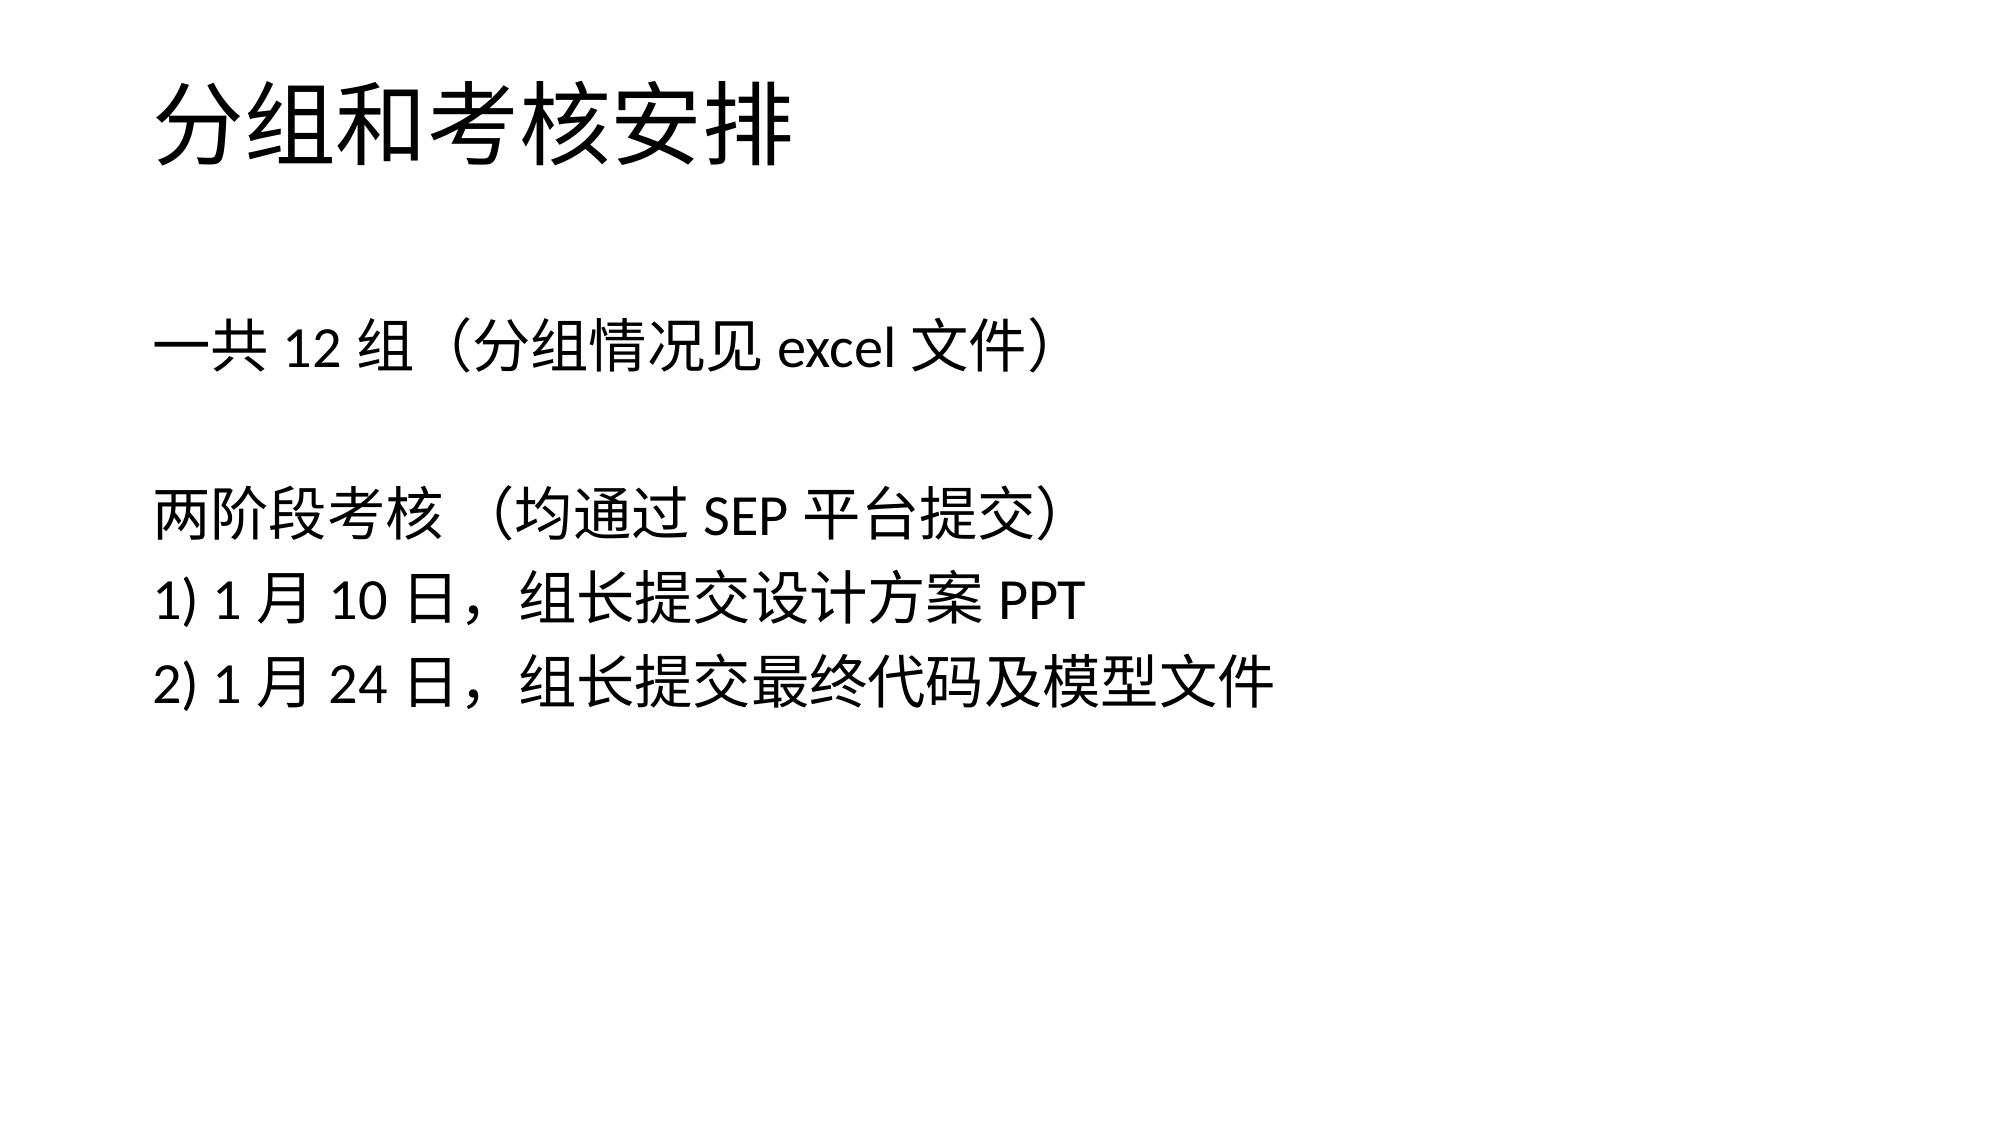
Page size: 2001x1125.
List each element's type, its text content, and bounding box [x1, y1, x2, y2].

title 分组和考核安排 [137, 59, 1863, 198]
list 一共12组（分组情况见excel文件） 两阶段考核 （均通过SEP平台提交） 1) 1月10日，组长提交设计方案PPT 2) 1月24日，组长提交最终代码及模型文件 [137, 219, 1863, 934]
